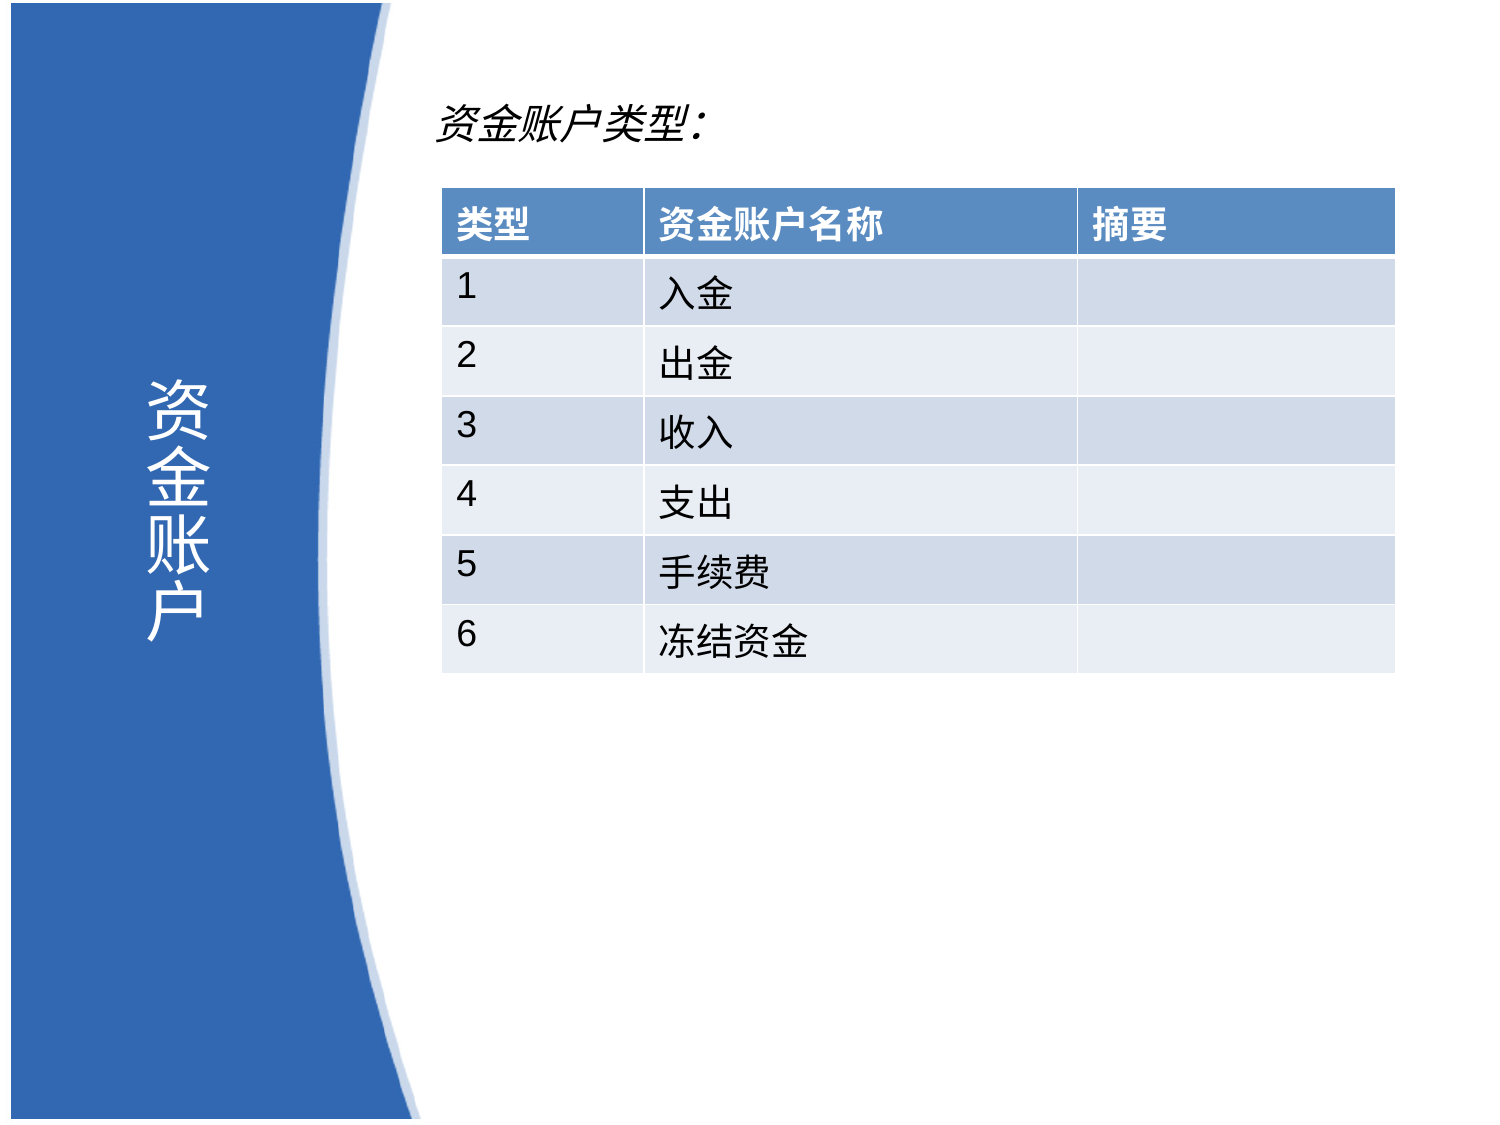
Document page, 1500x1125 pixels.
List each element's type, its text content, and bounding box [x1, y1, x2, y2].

table_cell 1 [442, 259, 643, 325]
table_cell 出金 [645, 327, 1077, 395]
table_cell 6 [442, 605, 643, 673]
table_cell [1078, 397, 1395, 464]
table_cell 2 [442, 327, 643, 395]
table_cell 冻结资金 [645, 605, 1077, 673]
table_cell 入金 [645, 259, 1077, 325]
table_cell 手续费 [645, 536, 1077, 604]
table_header 类型 [442, 188, 643, 254]
table_cell [1078, 605, 1395, 673]
table_header 摘要 [1078, 188, 1395, 254]
table_cell [1078, 259, 1395, 325]
table_cell 收入 [645, 397, 1077, 464]
table_cell 4 [442, 466, 643, 534]
table_cell 3 [442, 397, 643, 464]
table_cell 支出 [645, 466, 1077, 534]
picture [5, 0, 1500, 1125]
table_cell [1078, 536, 1395, 604]
title 资金账户 [74, 44, 278, 977]
table_cell [1078, 466, 1395, 534]
table_cell [1078, 327, 1395, 395]
table_cell 5 [442, 536, 643, 604]
list 资金账户类型： [419, 89, 1426, 716]
table_header 资金账户名称 [645, 188, 1077, 254]
